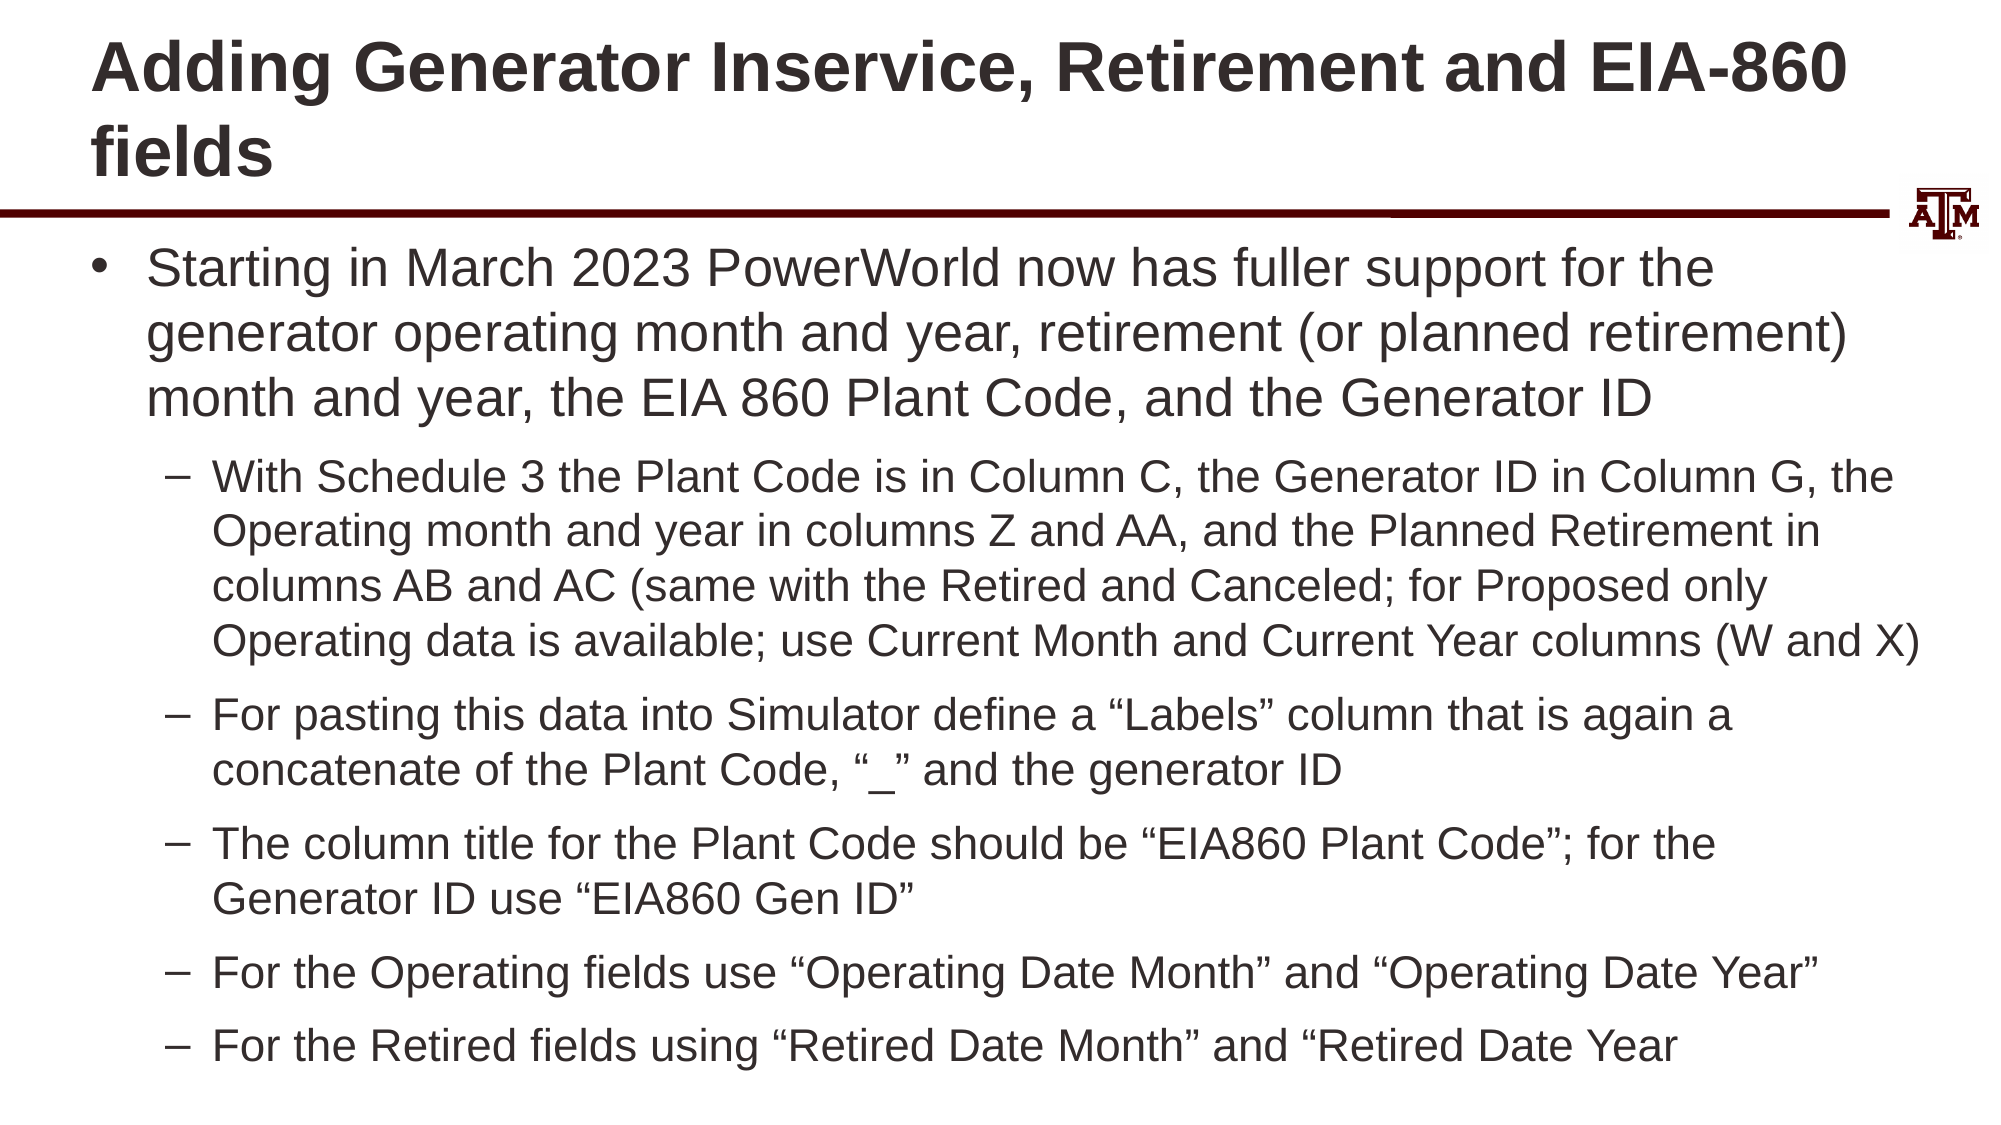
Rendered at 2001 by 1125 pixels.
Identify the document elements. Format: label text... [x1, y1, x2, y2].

picture [1899, 173, 1989, 254]
list Starting in March 2023 PowerWorld now has fuller support for the generator operating month and year, retirement (or planned retirement) month and year, the EIA 860 Plant Code, and the Generator ID With Schedule 3 the Plant Code is in Column C, the Generator ID in Column G, the Operating month and year in columns Z and AA, and the Planned Retirement in columns AB and AC (same with the Retired and Canceled; for Proposed only Operating data is available; use Current Month and Current Year columns (W and X) For pasting this data into Simulator define a “Labels” column that is again a concatenate of the Plant Code, “_” and the generator ID The column title for the Plant Code should be “EIA860 Plant Code”; for the Generator ID use “EIA860 Gen ID” For the Operating fields use “Operating Date Month” and “Operating Date Year” For the Retired fields using “Retired Date Month” and “Retired Date Year [75, 224, 1947, 1002]
title Adding Generator Inservice, Retirement and EIA-860 fields [75, 11, 1975, 200]
